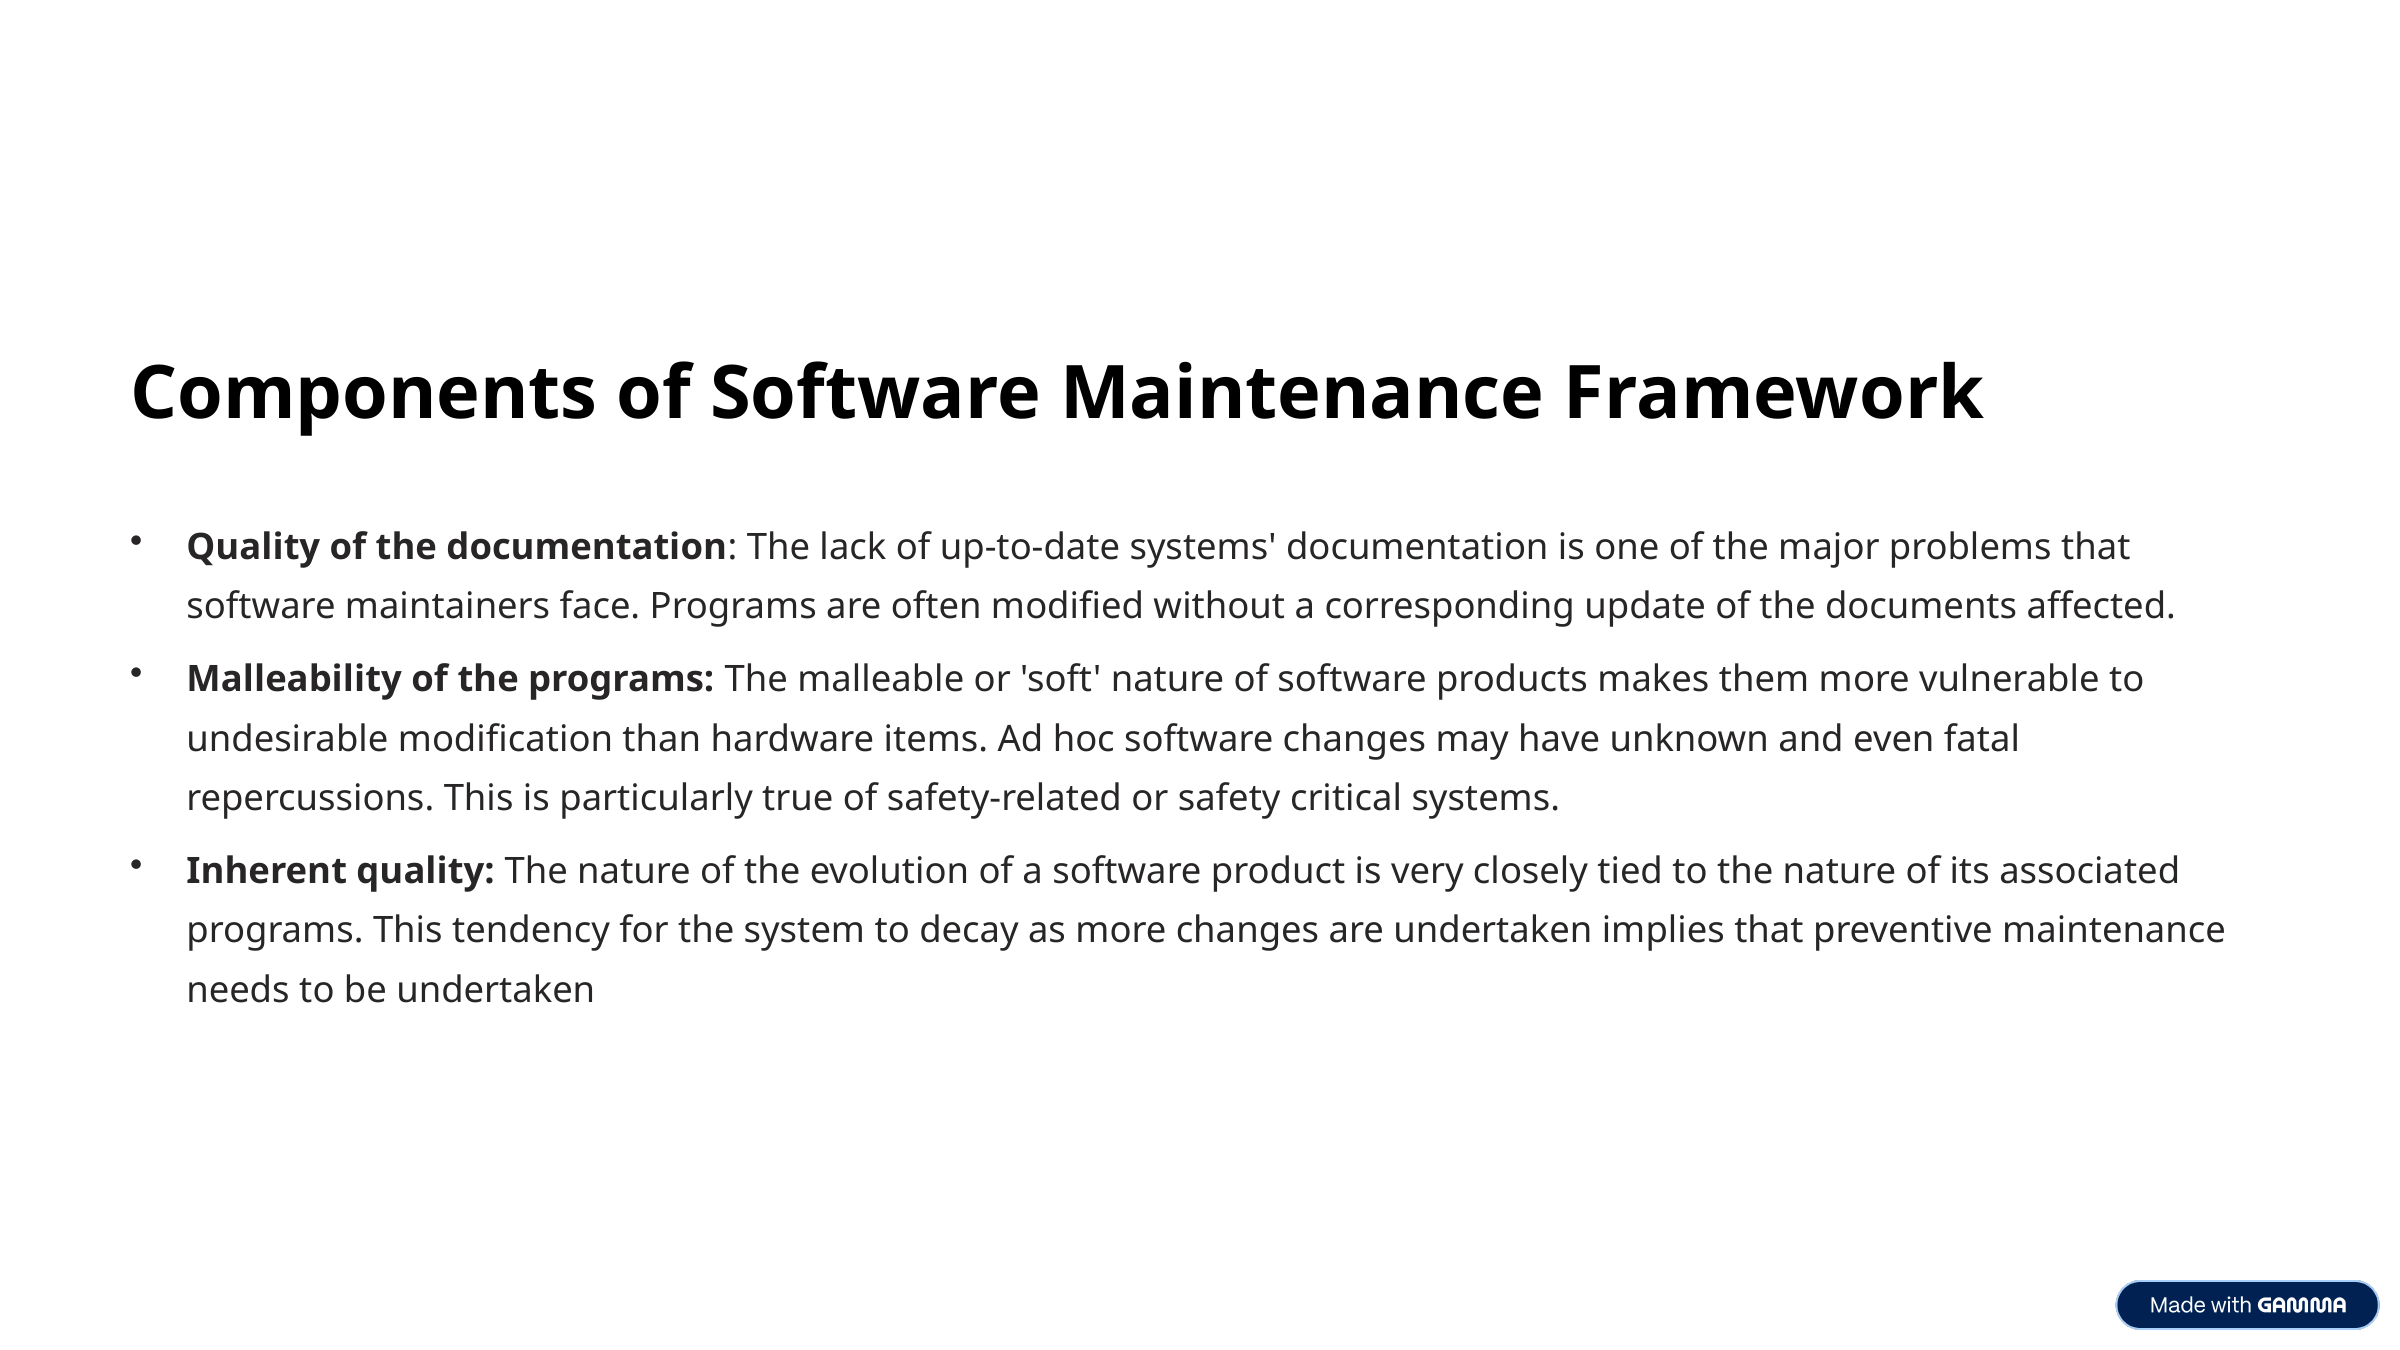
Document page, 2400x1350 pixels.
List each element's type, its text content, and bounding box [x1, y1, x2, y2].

text_box Inherent quality: The nature of the evolution of a software product is very closely tied to the nature of its associated programs. This tendency for the system to decay as more changes are undertaken implies that preventive maintenance needs to be undertaken [130, 831, 2270, 1010]
text_box Components of Software Maintenance Framework [130, 340, 1954, 434]
text_box Malleability of the programs: The malleable or 'soft' nature of software products makes them more vulnerable to undesirable modification than hardware items. Ad hoc software changes may have unknown and even fatal repercussions. This is particularly true of safety-related or safety critical systems. [130, 639, 2270, 819]
text_box Quality of the documentation: The lack of up-to-date systems' documentation is one of the major problems that software maintainers face. Programs are often modified without a corresponding update of the documents affected. [130, 507, 2270, 627]
picture [2106, 1271, 2389, 1339]
